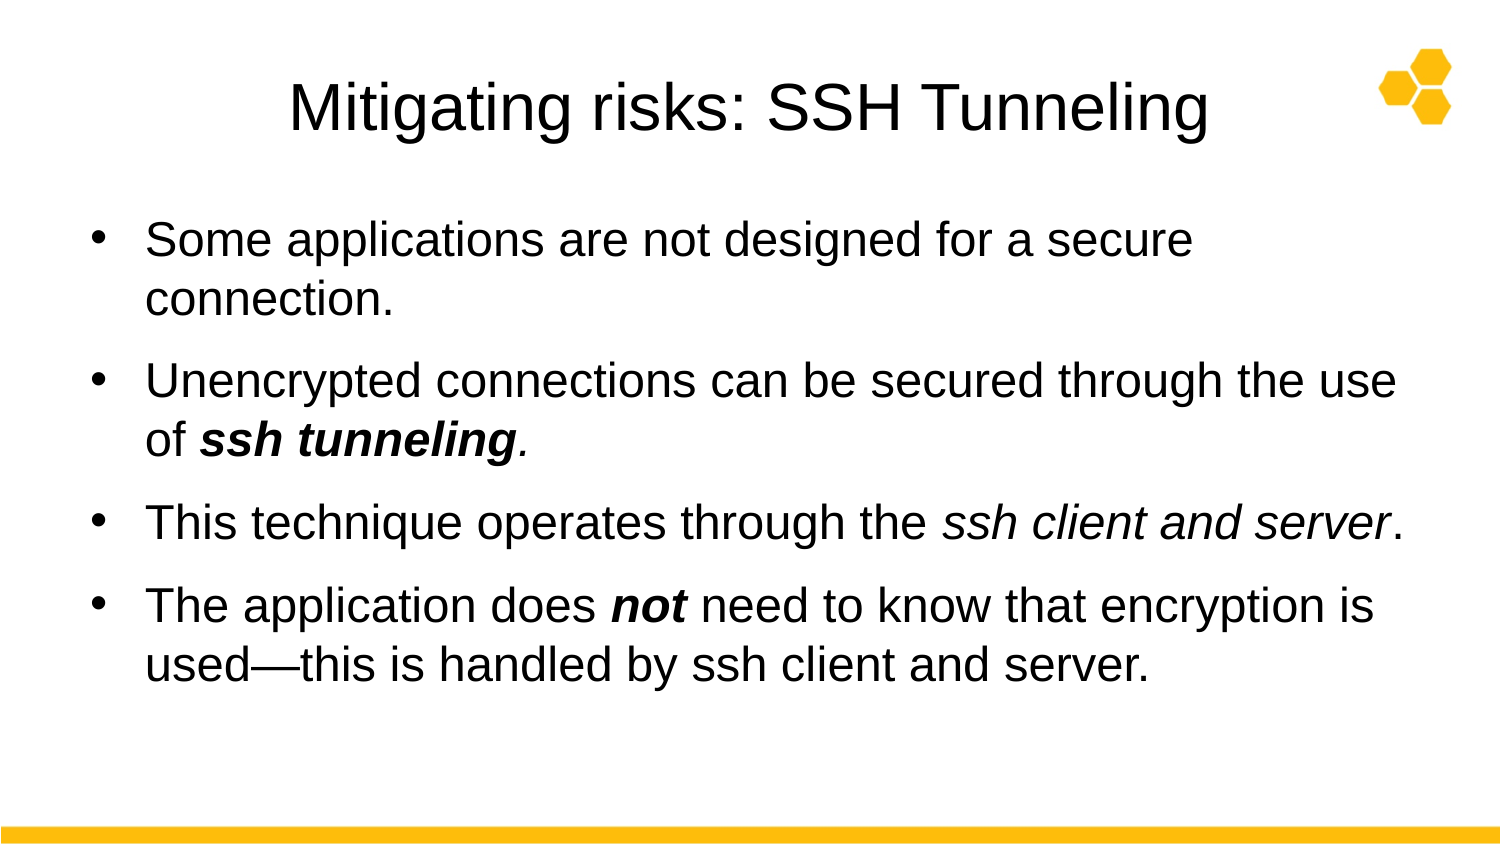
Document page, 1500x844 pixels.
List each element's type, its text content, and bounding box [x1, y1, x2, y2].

list Some applications are not designed for a secure connection. Unencrypted connections can be secured through the use of ssh tunneling. This technique operates through the ssh client and server. The application does not need to know that encryption is used—this is handled by ssh client and server. [75, 199, 1425, 754]
title Mitigating risks: SSH Tunneling [75, 33, 1425, 175]
picture [0, 0, 1500, 844]
